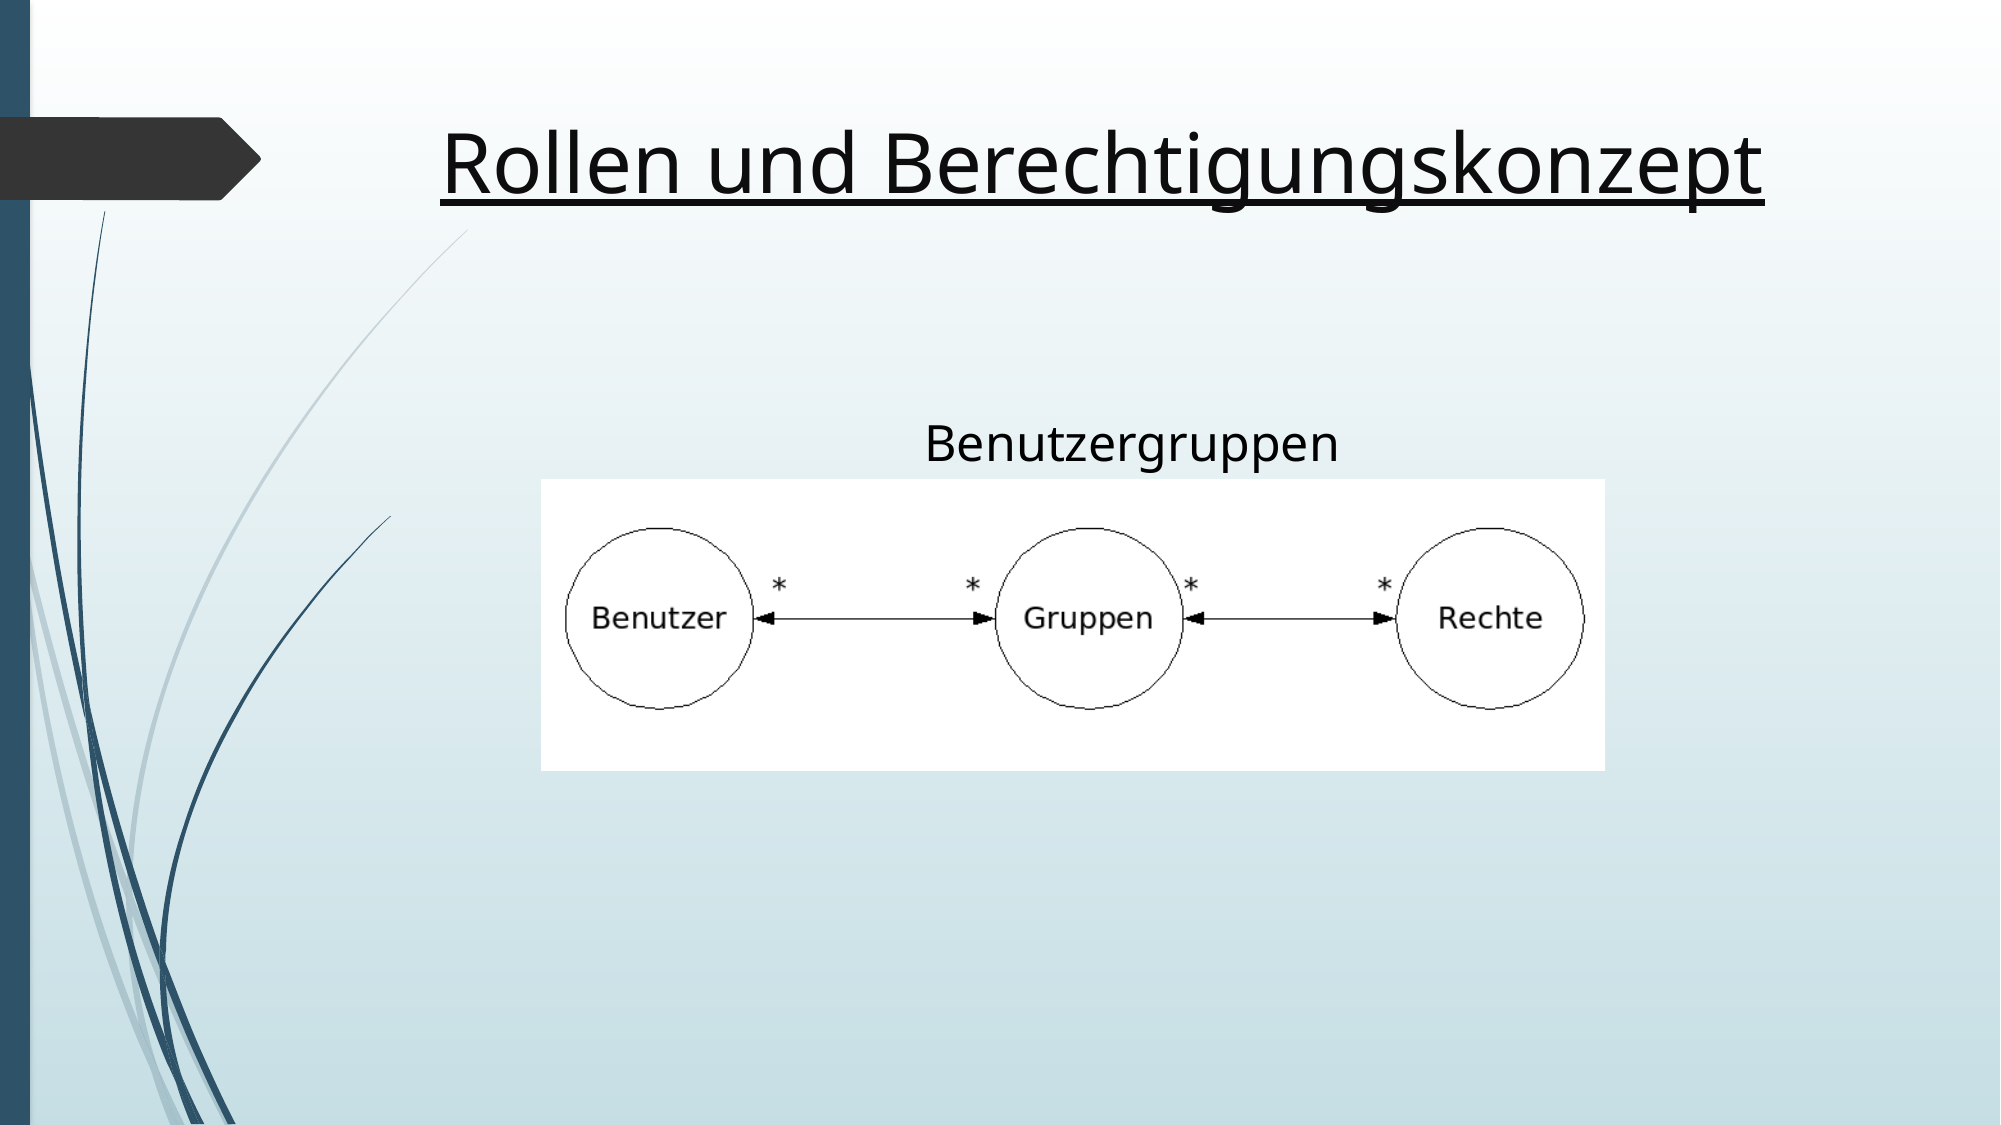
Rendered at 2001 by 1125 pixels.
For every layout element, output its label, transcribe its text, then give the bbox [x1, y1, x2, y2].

title Rollen und Berechtigungskonzept [425, 102, 1888, 311]
list [424, 311, 1948, 1080]
picture [540, 479, 1606, 771]
text_box Benutzergruppen [909, 403, 1356, 478]
